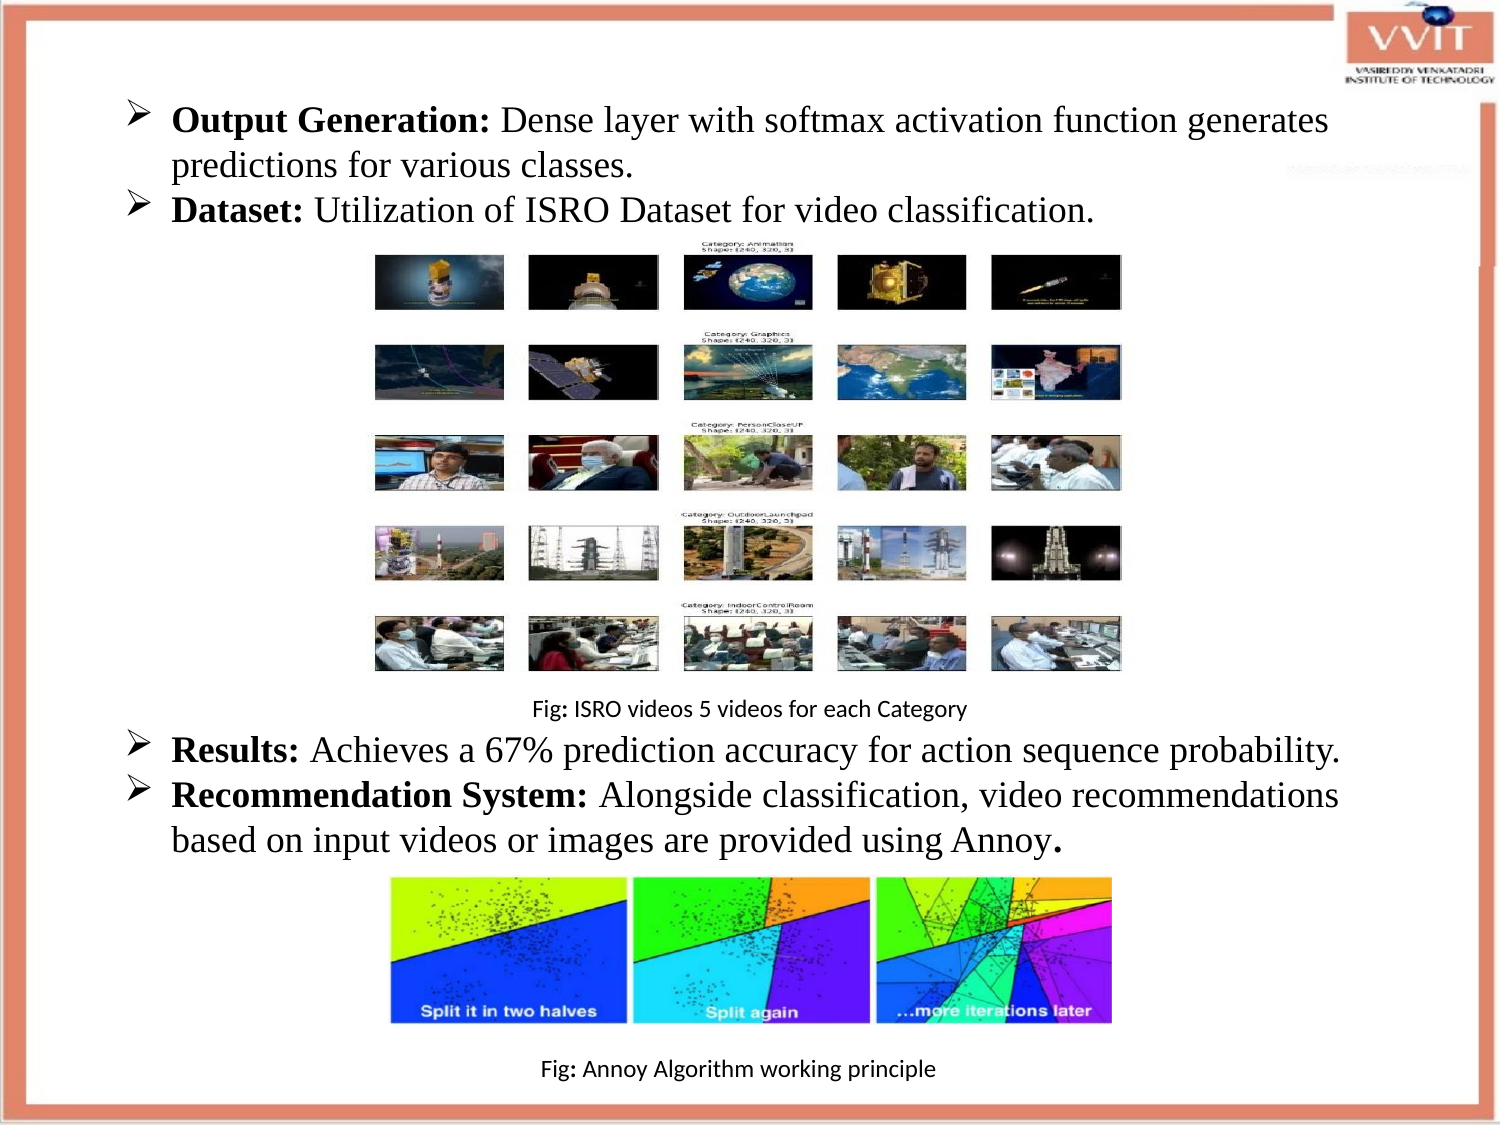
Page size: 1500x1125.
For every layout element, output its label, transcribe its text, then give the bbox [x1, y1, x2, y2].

text_box Output Generation: Dense layer with softmax activation function generates predictions for various classes. Dataset: Utilization of ISRO Dataset for video classification. Fig: ISRO videos 5 videos for each Category Results: Achieves a 67% prediction accuracy for action sequence probability. Recommendation System: Alongside classification, video recommendations based on input videos or images are provided using Annoy. Fig: Annoy Algorithm working principle [109, 87, 1401, 1093]
picture [0, 0, 1500, 1125]
